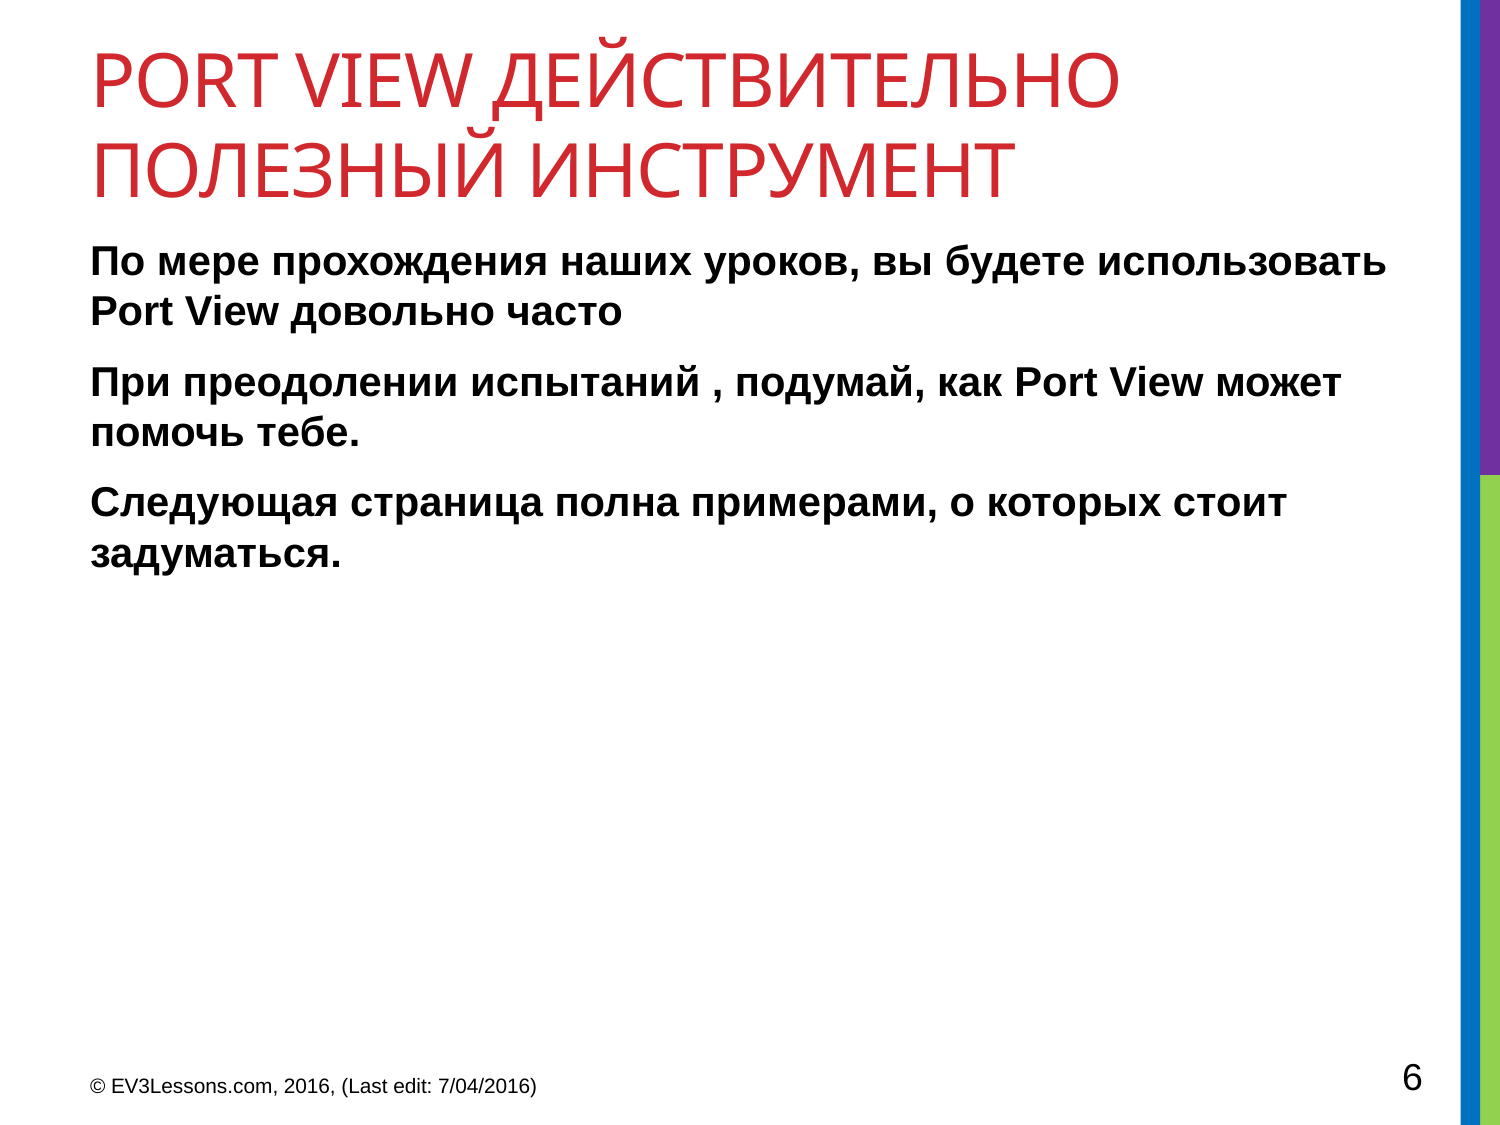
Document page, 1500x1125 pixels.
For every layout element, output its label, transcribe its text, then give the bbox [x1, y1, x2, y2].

slide_number 6 [1387, 1045, 1491, 1106]
title PORT VIEW действительно полезный инструмент [75, 25, 1428, 226]
list По мере прохождения наших уроков, вы будете использовать Port View довольно часто При преодолении испытаний , подумай, как Port View может помочь тебе. Следующая страница полна примерами, о которых стоит задуматься. [75, 226, 1428, 1005]
footer © EV3Lessons.com, 2016, (Last edit: 7/04/2016) [75, 1065, 638, 1112]
